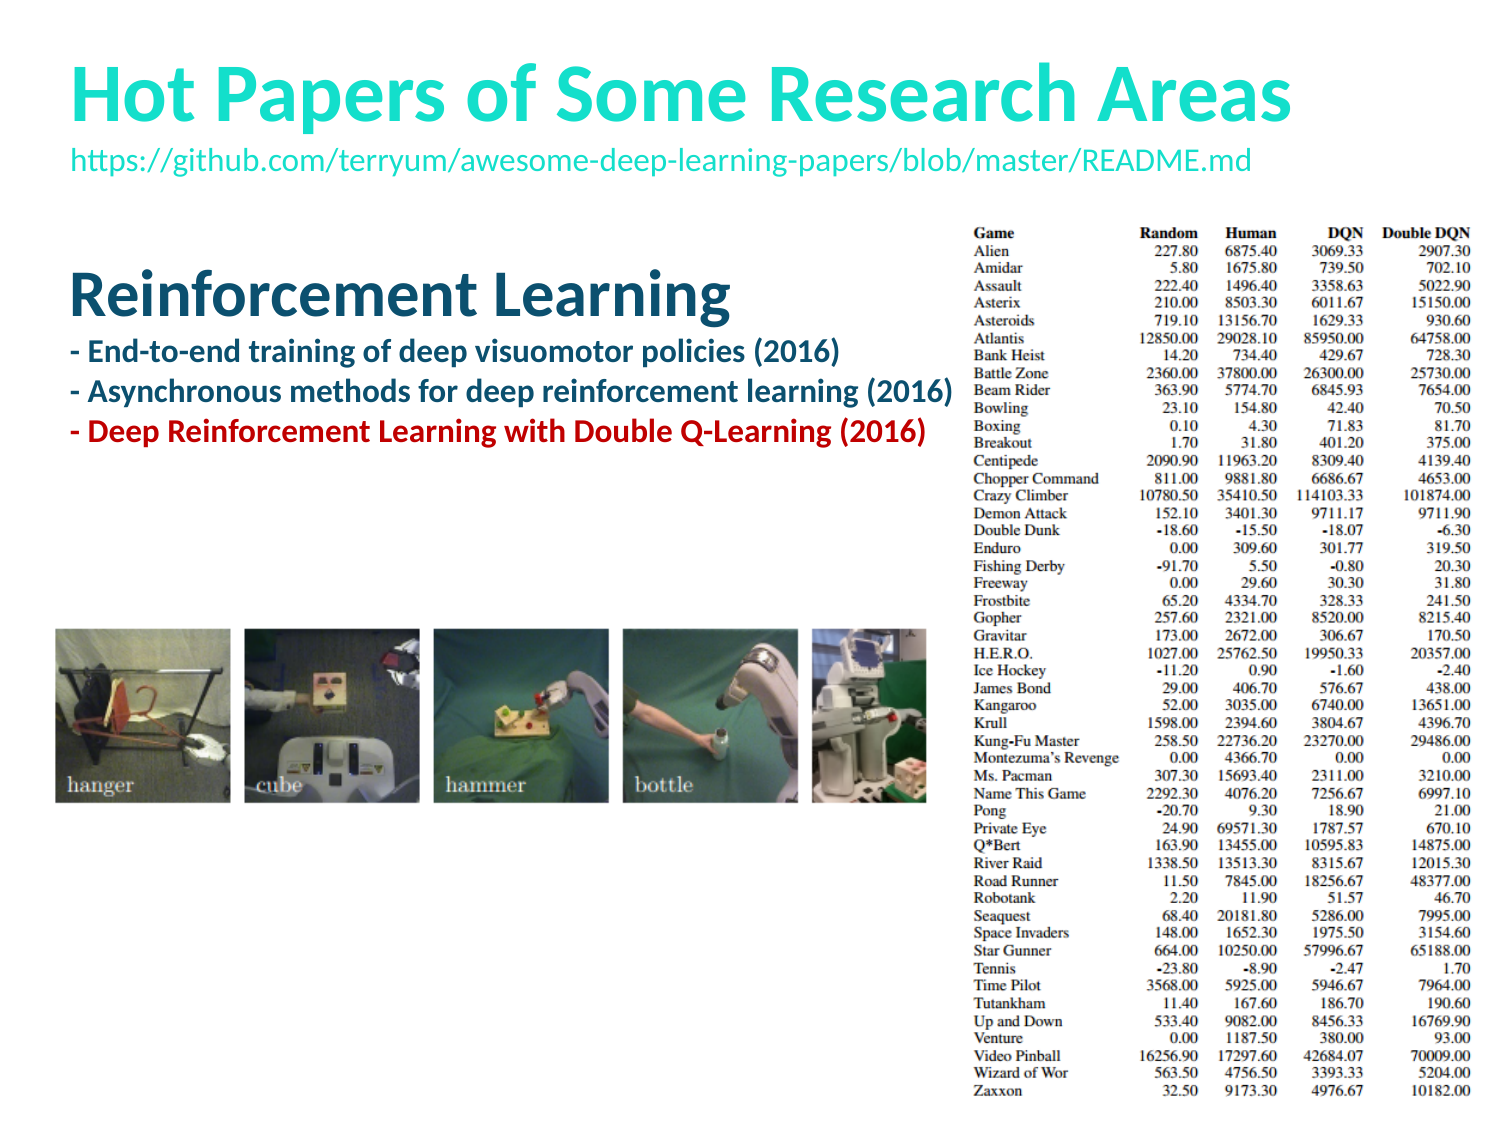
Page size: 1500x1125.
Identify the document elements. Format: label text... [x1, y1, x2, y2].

picture [958, 219, 1500, 1104]
text_box Hot Papers of Some Research Areas https://github.com/terryum/awesome-deep-learning-papers/blob/master/README.md [55, 30, 1310, 242]
picture [40, 614, 940, 811]
text_box Reinforcement Learning - End-to-end training of deep visuomotor policies (2016) - Asynchronous methods for deep reinforcement learning (2016) - Deep Reinforcement Learning with Double Q-Learning (2016) [55, 242, 953, 537]
